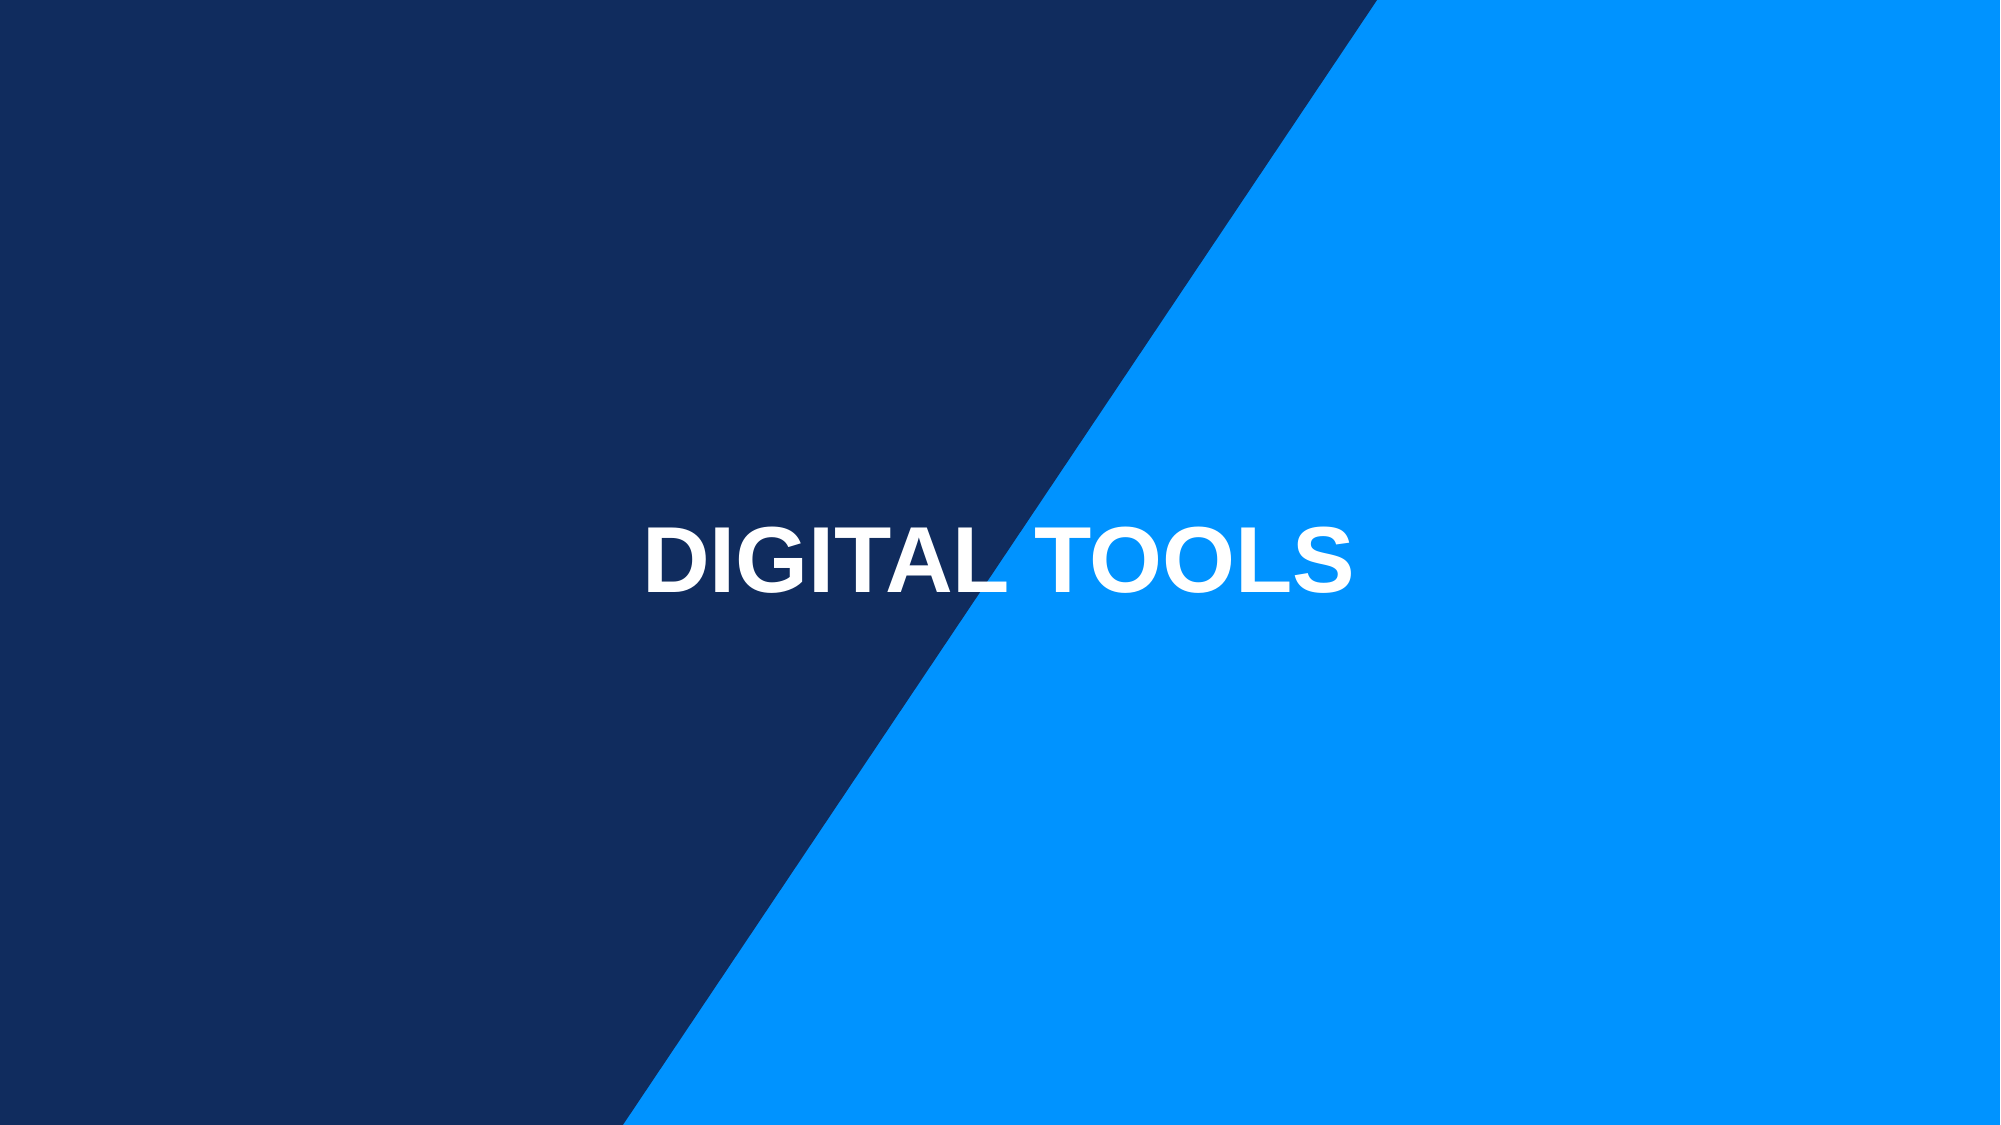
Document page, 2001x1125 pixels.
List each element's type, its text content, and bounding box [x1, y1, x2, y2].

title Digital Tools [136, 389, 1862, 736]
